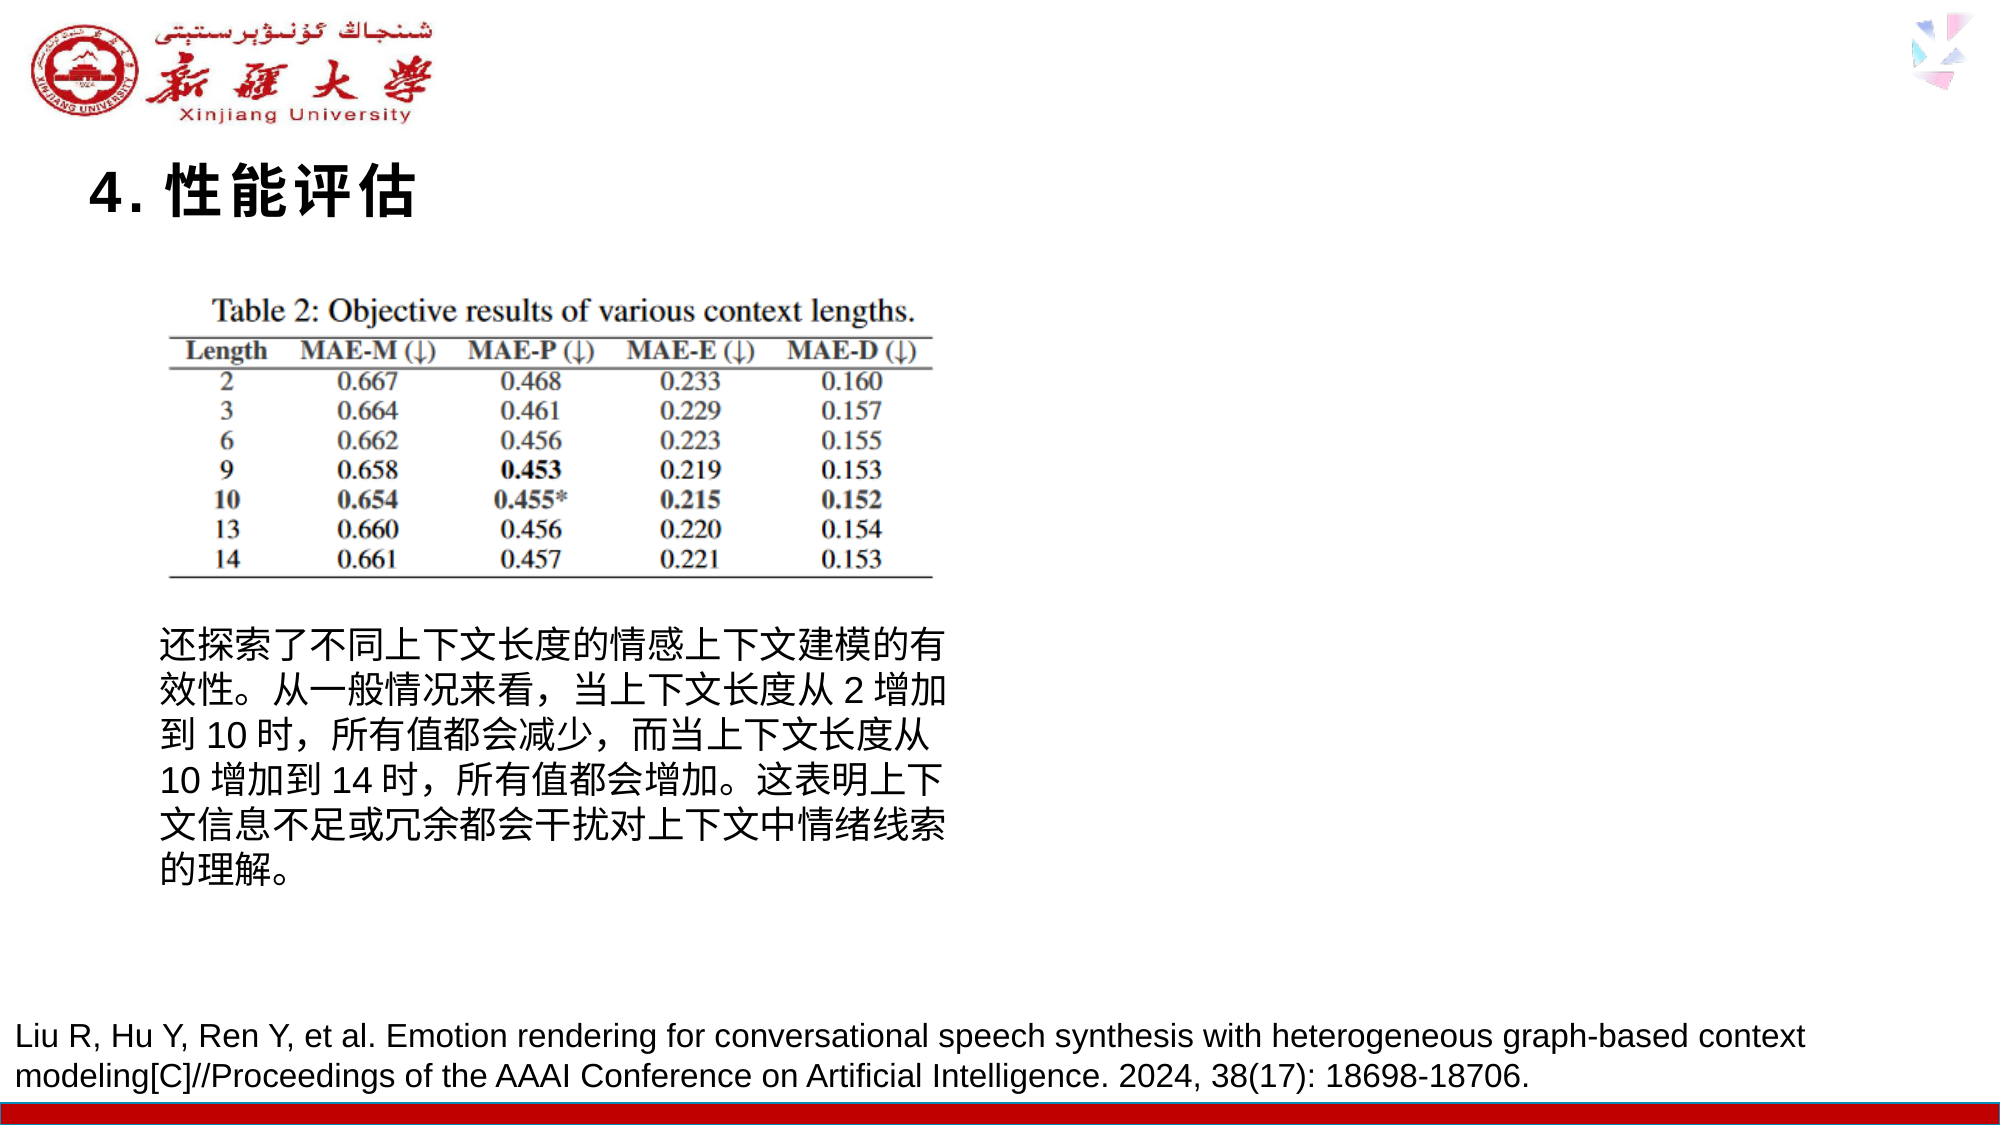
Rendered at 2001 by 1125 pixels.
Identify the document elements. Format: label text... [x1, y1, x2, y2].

text_box 还探索了不同上下文长度的情感上下文建模的有效性。从一般情况来看，当上下文长度从2增加到10时，所有值都会减少，而当上下文长度从10增加到14时，所有值都会增加。这表明上下文信息不足或冗余都会干扰对上下文中情绪线索的理解。 [144, 613, 970, 899]
text_box [0, 1102, 2000, 1125]
text_box 4.性能评估 [74, 130, 1875, 247]
picture [0, 0, 482, 143]
picture [138, 277, 970, 583]
text_box Liu R, Hu Y, Ren Y, et al. Emotion rendering for conversational speech synthesis with heterogeneous graph-based context modeling[C]//Proceedings of the AAAI Conference on Artificial Intelligence. 2024, 38(17): 18698-18706. [0, 1007, 2000, 1102]
picture [1881, 0, 2000, 101]
